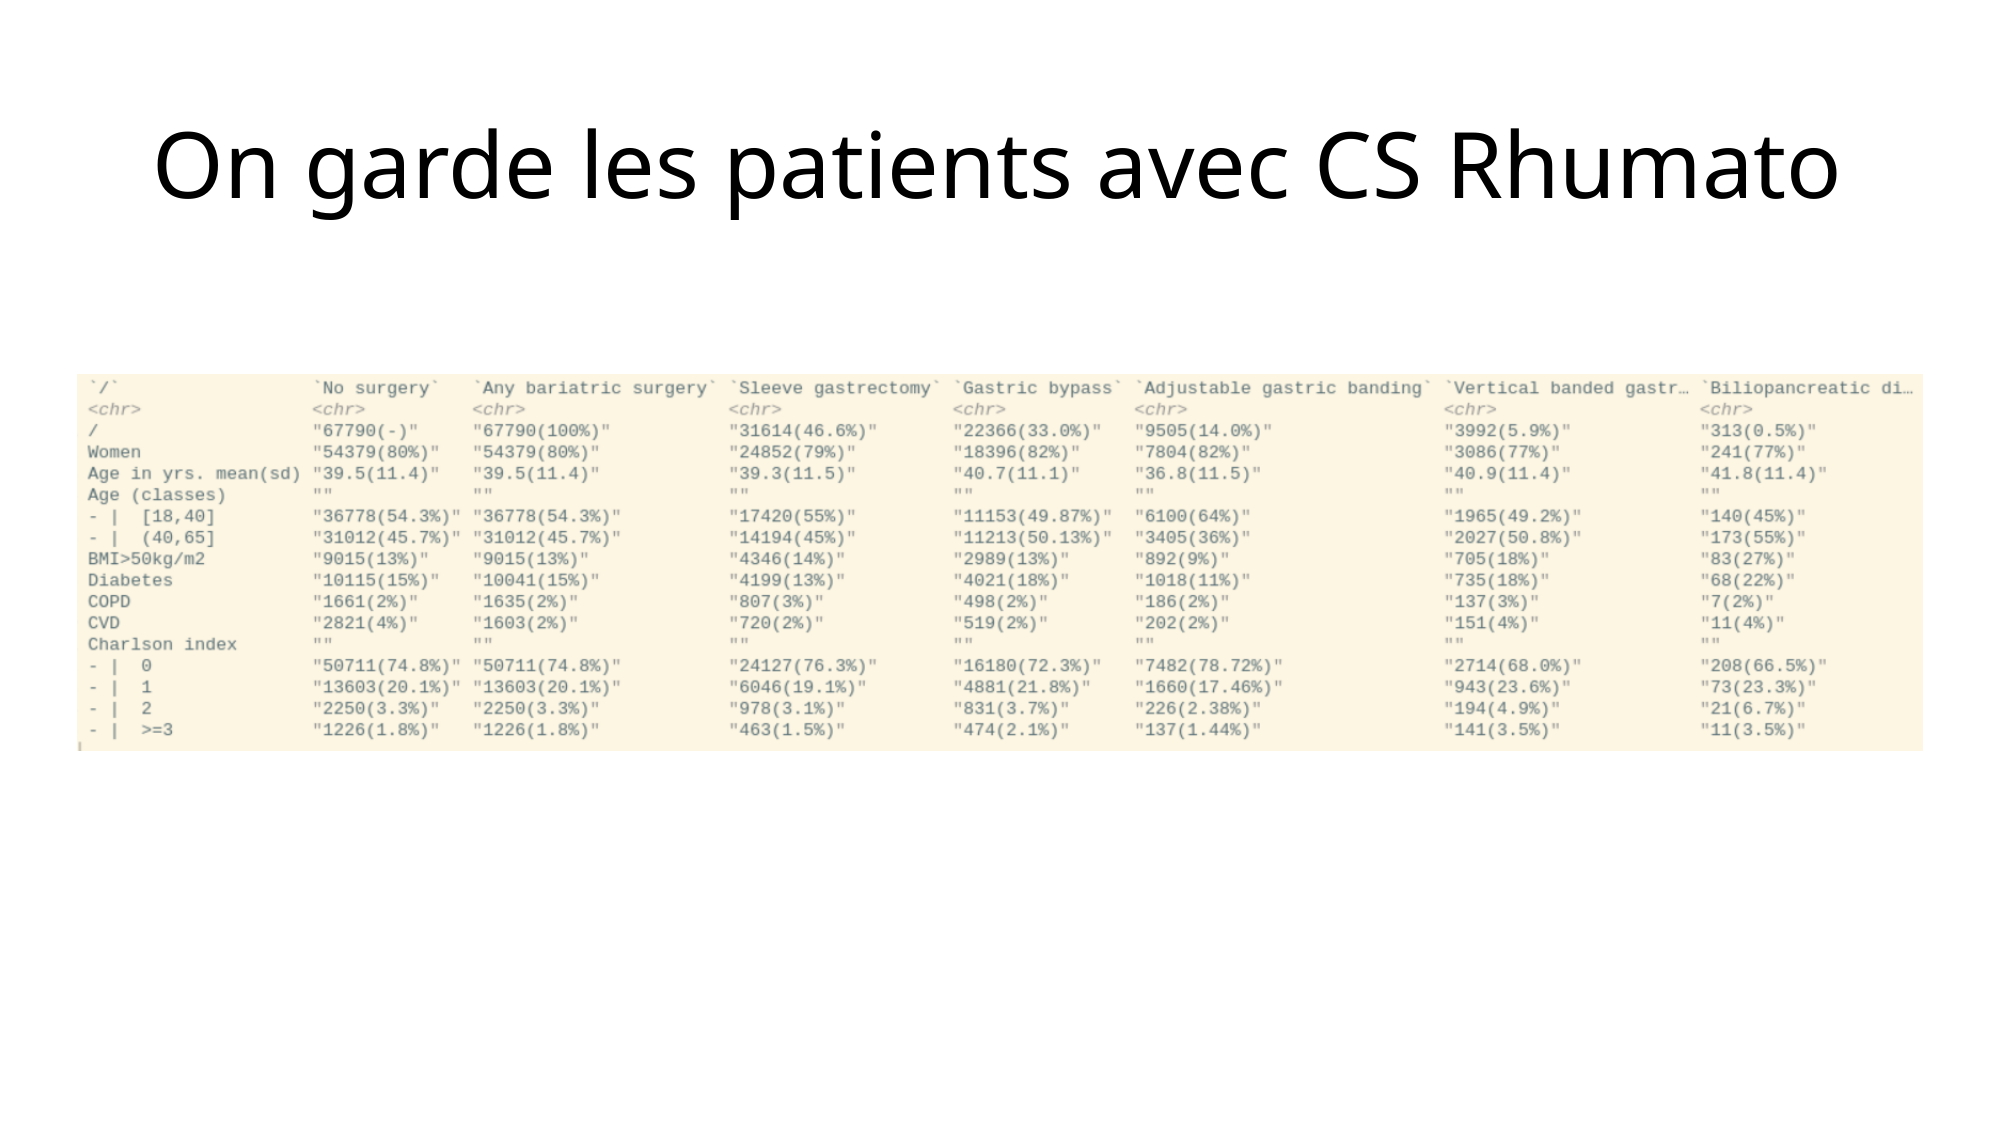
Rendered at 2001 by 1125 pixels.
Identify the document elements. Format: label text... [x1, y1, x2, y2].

title On garde les patients avec CS Rhumato [137, 59, 1863, 278]
picture [77, 374, 1923, 751]
